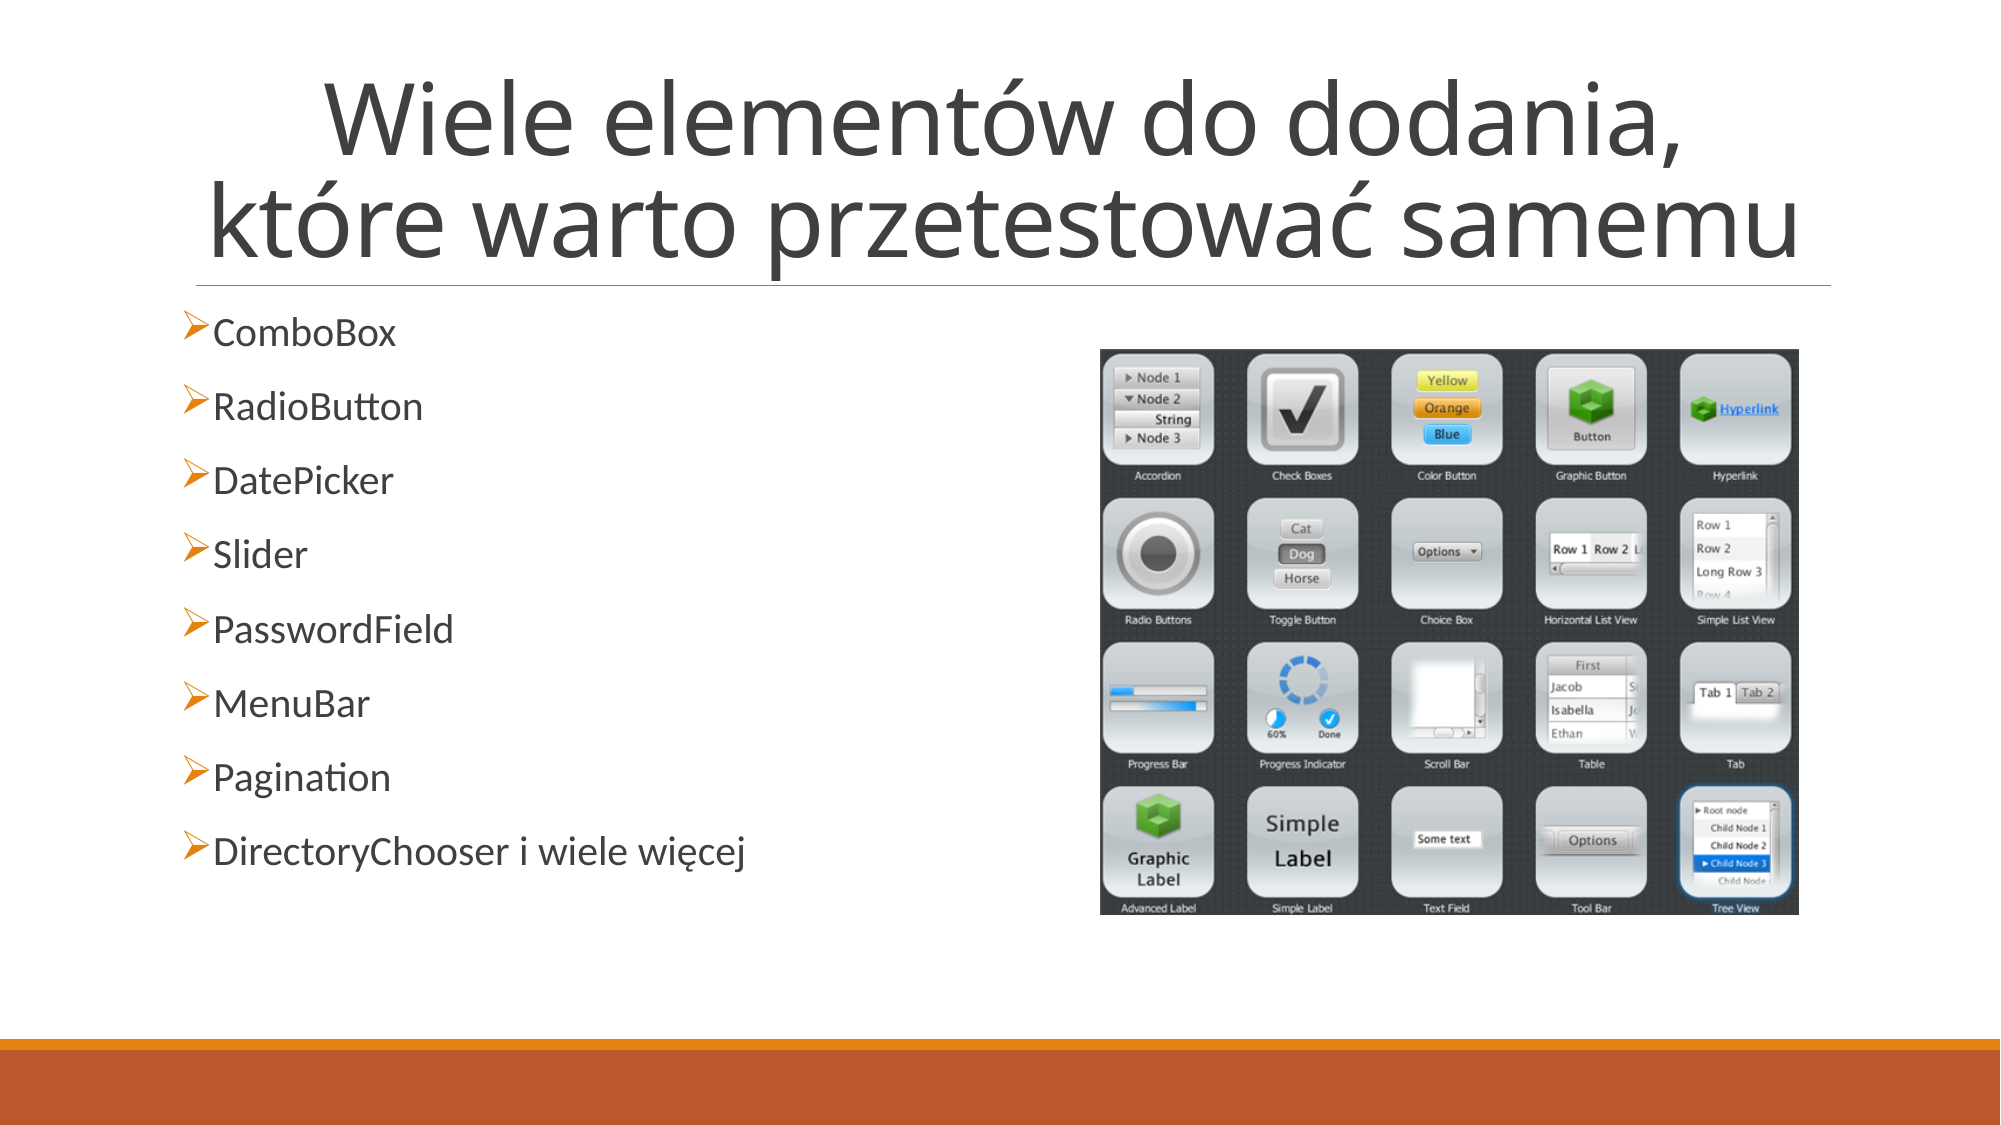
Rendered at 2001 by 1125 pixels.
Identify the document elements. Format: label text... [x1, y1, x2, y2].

list ComboBox RadioButton DatePicker Slider PasswordField MenuBar Pagination DirectoryChooser i wiele więcej [180, 302, 1830, 963]
picture [1100, 348, 1800, 915]
title Wiele elementów do dodania, które warto przetestować samemu [180, 47, 1830, 285]
